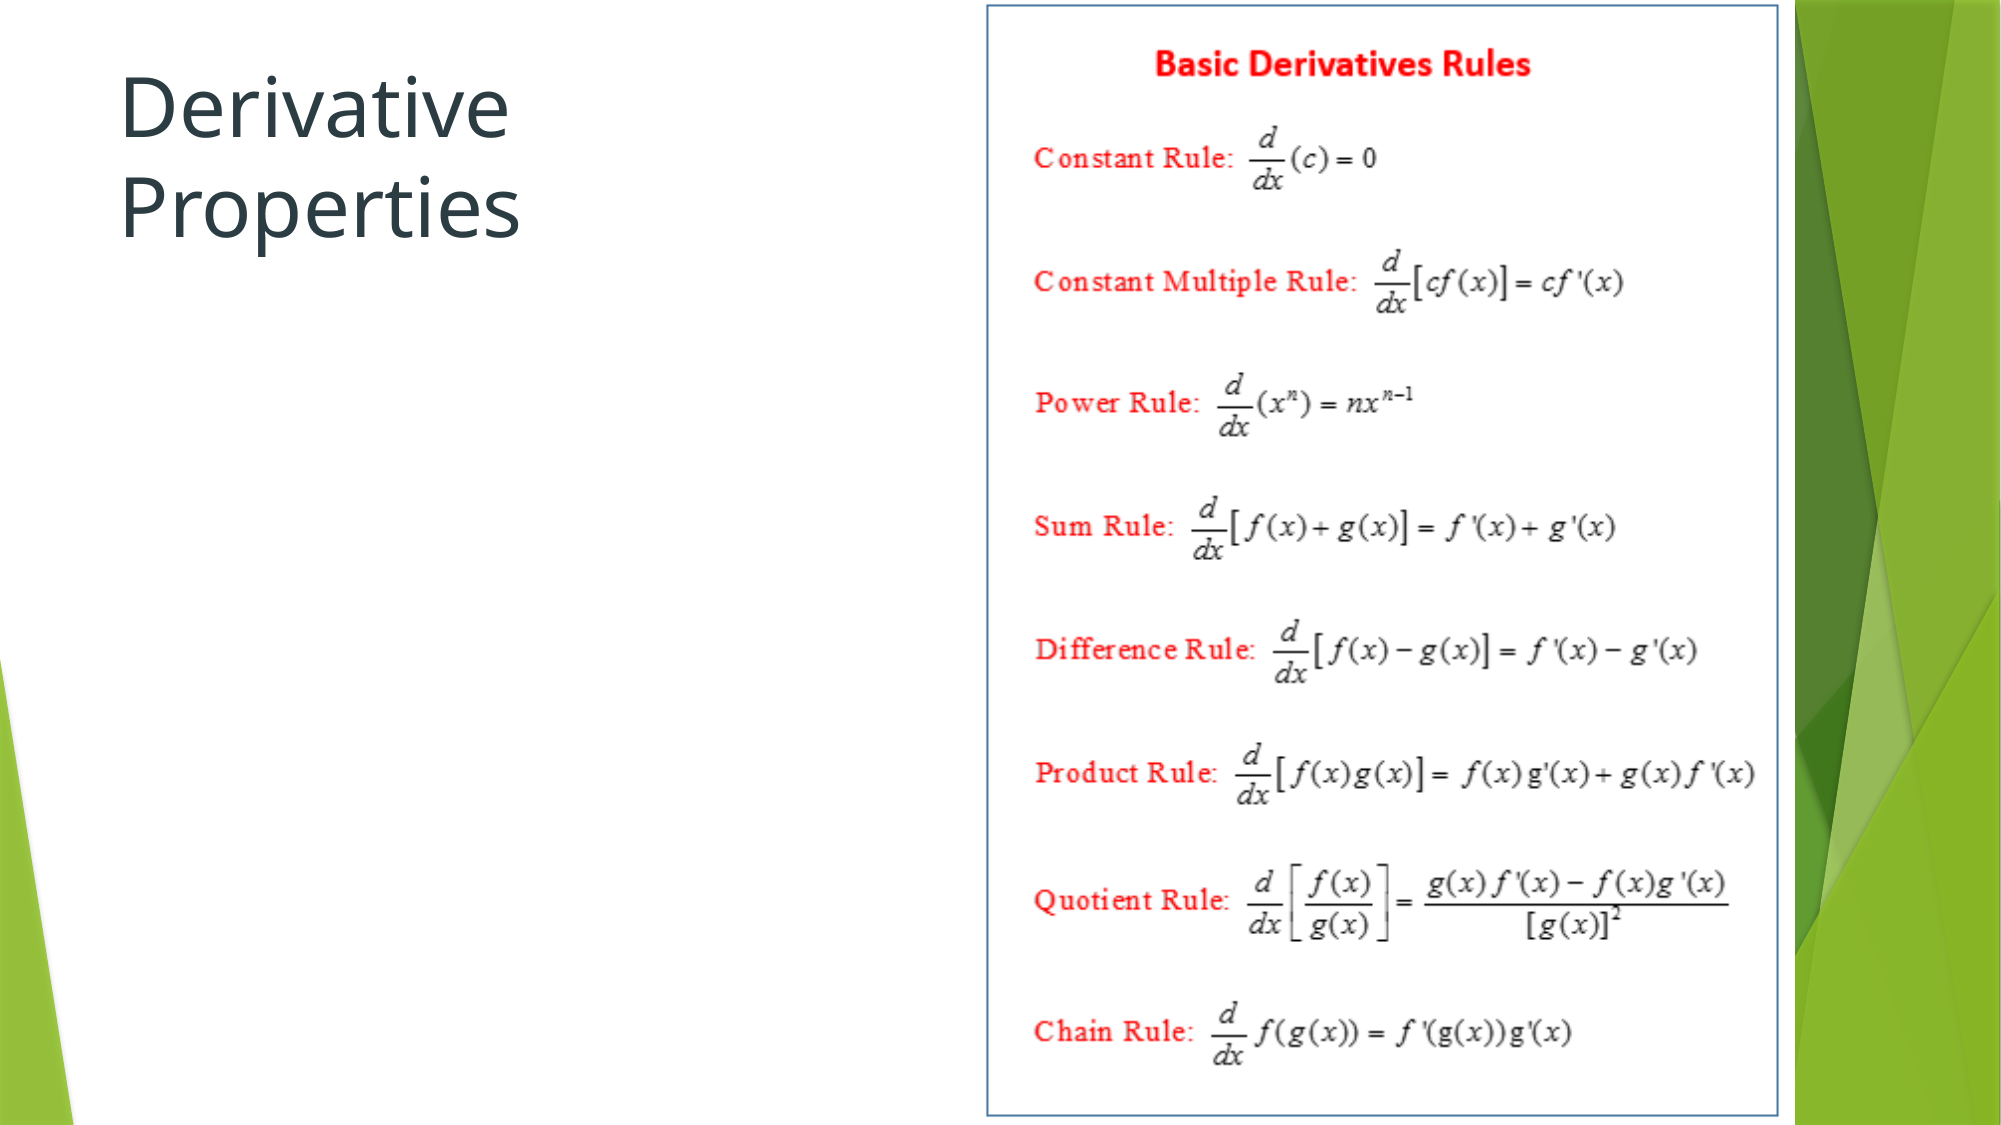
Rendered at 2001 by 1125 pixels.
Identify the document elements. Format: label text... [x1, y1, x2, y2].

picture [965, 0, 1796, 1125]
title Derivative Properties [104, 46, 707, 295]
